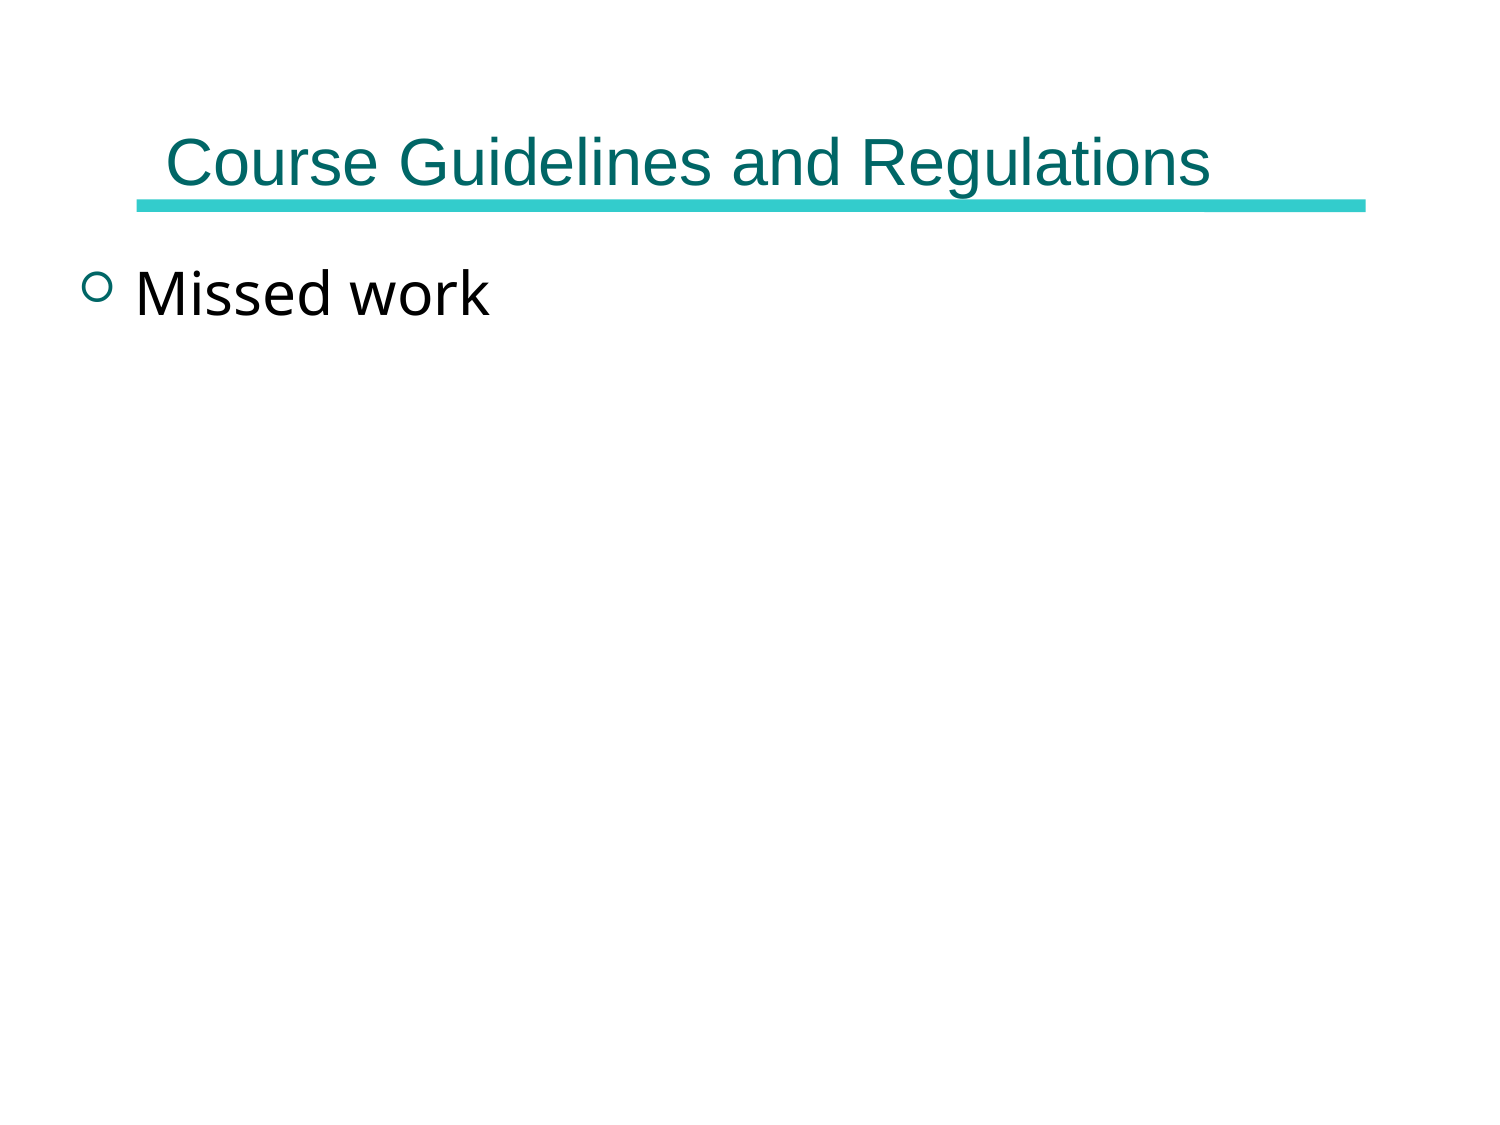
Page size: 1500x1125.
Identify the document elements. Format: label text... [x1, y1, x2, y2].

list Missed work [63, 256, 1433, 744]
title Course Guidelines and Regulations [150, 18, 1350, 206]
